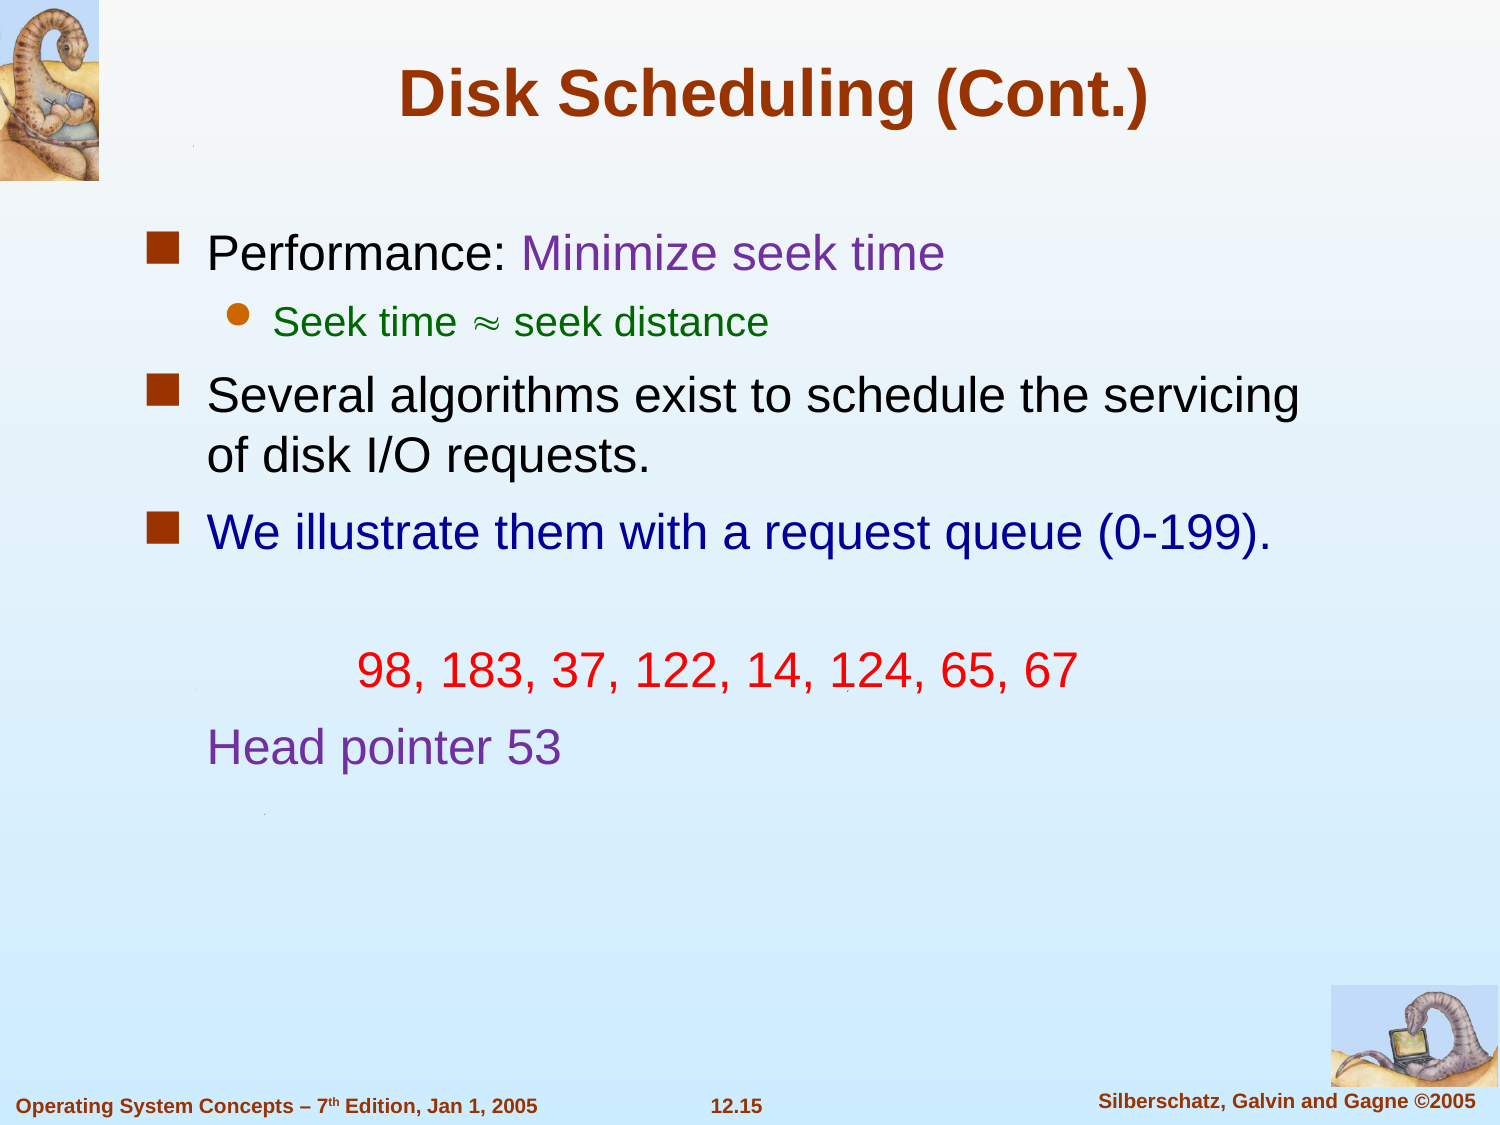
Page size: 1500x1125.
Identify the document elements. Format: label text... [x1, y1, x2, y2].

picture [0, 0, 99, 181]
list Performance: Minimize seek time Seek time  seek distance Several algorithms exist to schedule the servicing of disk I/O requests. We illustrate them with a request queue (0-199). 98, 183, 37, 122, 14, 124, 65, 67 Head pointer 53 [135, 212, 1342, 948]
picture [1331, 985, 1498, 1087]
title Disk Scheduling (Cont.) [112, 37, 1438, 138]
